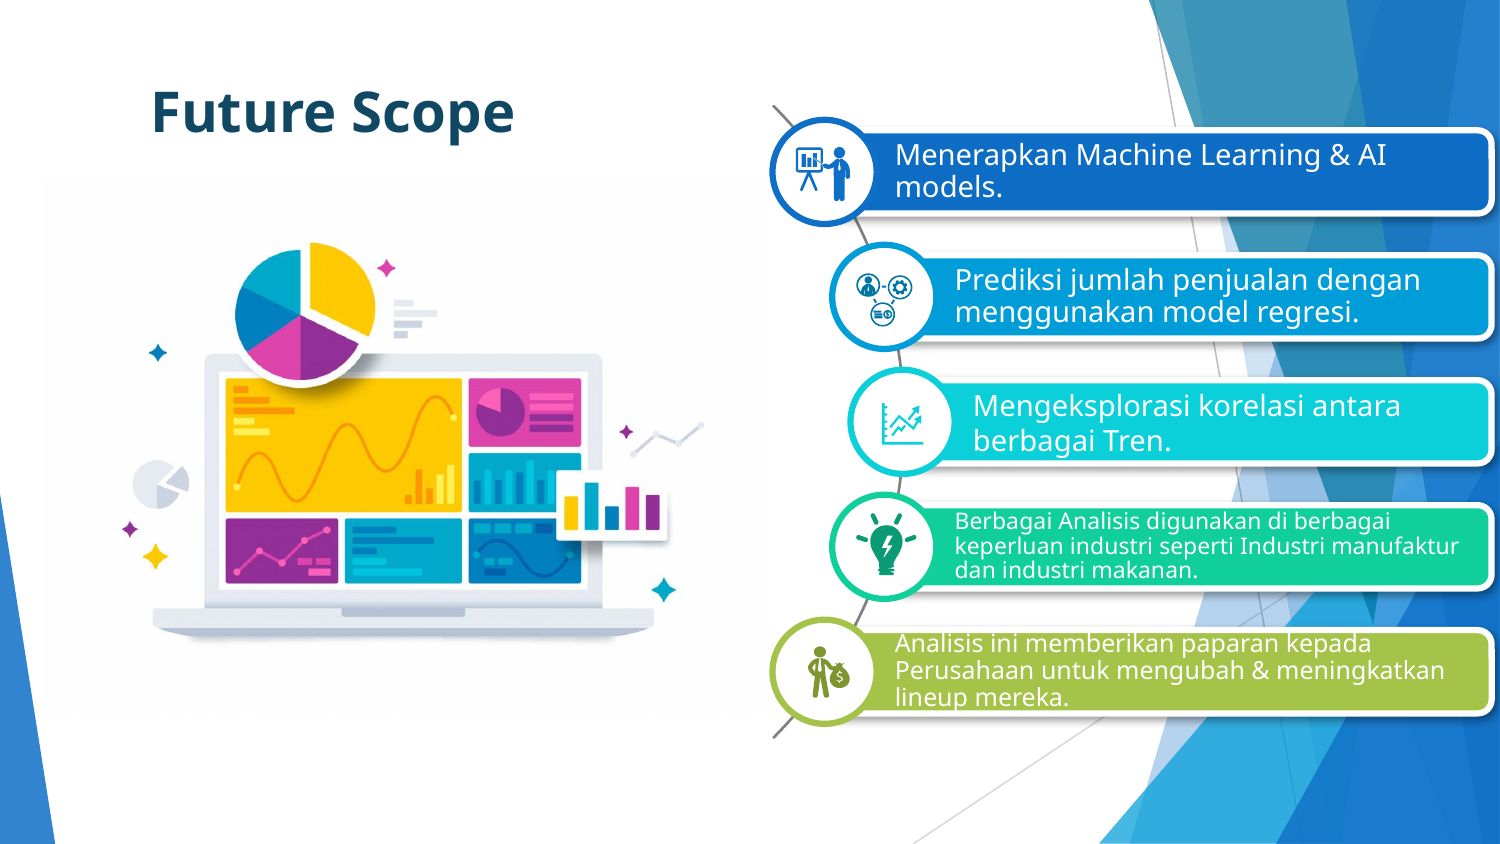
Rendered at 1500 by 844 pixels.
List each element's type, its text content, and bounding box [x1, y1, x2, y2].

text_box [896, 350, 903, 369]
text_box Future Scope [138, 70, 892, 150]
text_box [884, 504, 1492, 589]
text_box [832, 494, 913, 599]
text_box [772, 150, 839, 224]
text_box [850, 369, 931, 474]
picture [42, 178, 765, 714]
text_box [832, 244, 913, 349]
text_box [808, 646, 819, 698]
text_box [795, 146, 851, 202]
text_box [870, 298, 878, 326]
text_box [881, 402, 924, 445]
text_box [896, 474, 903, 496]
text_box [772, 714, 796, 740]
text_box [857, 227, 870, 247]
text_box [824, 629, 1492, 714]
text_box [824, 130, 1492, 214]
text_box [902, 379, 1492, 464]
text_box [855, 513, 917, 576]
text_box [772, 619, 853, 724]
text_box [884, 254, 1492, 339]
text_box [856, 273, 878, 297]
text_box [853, 596, 870, 625]
